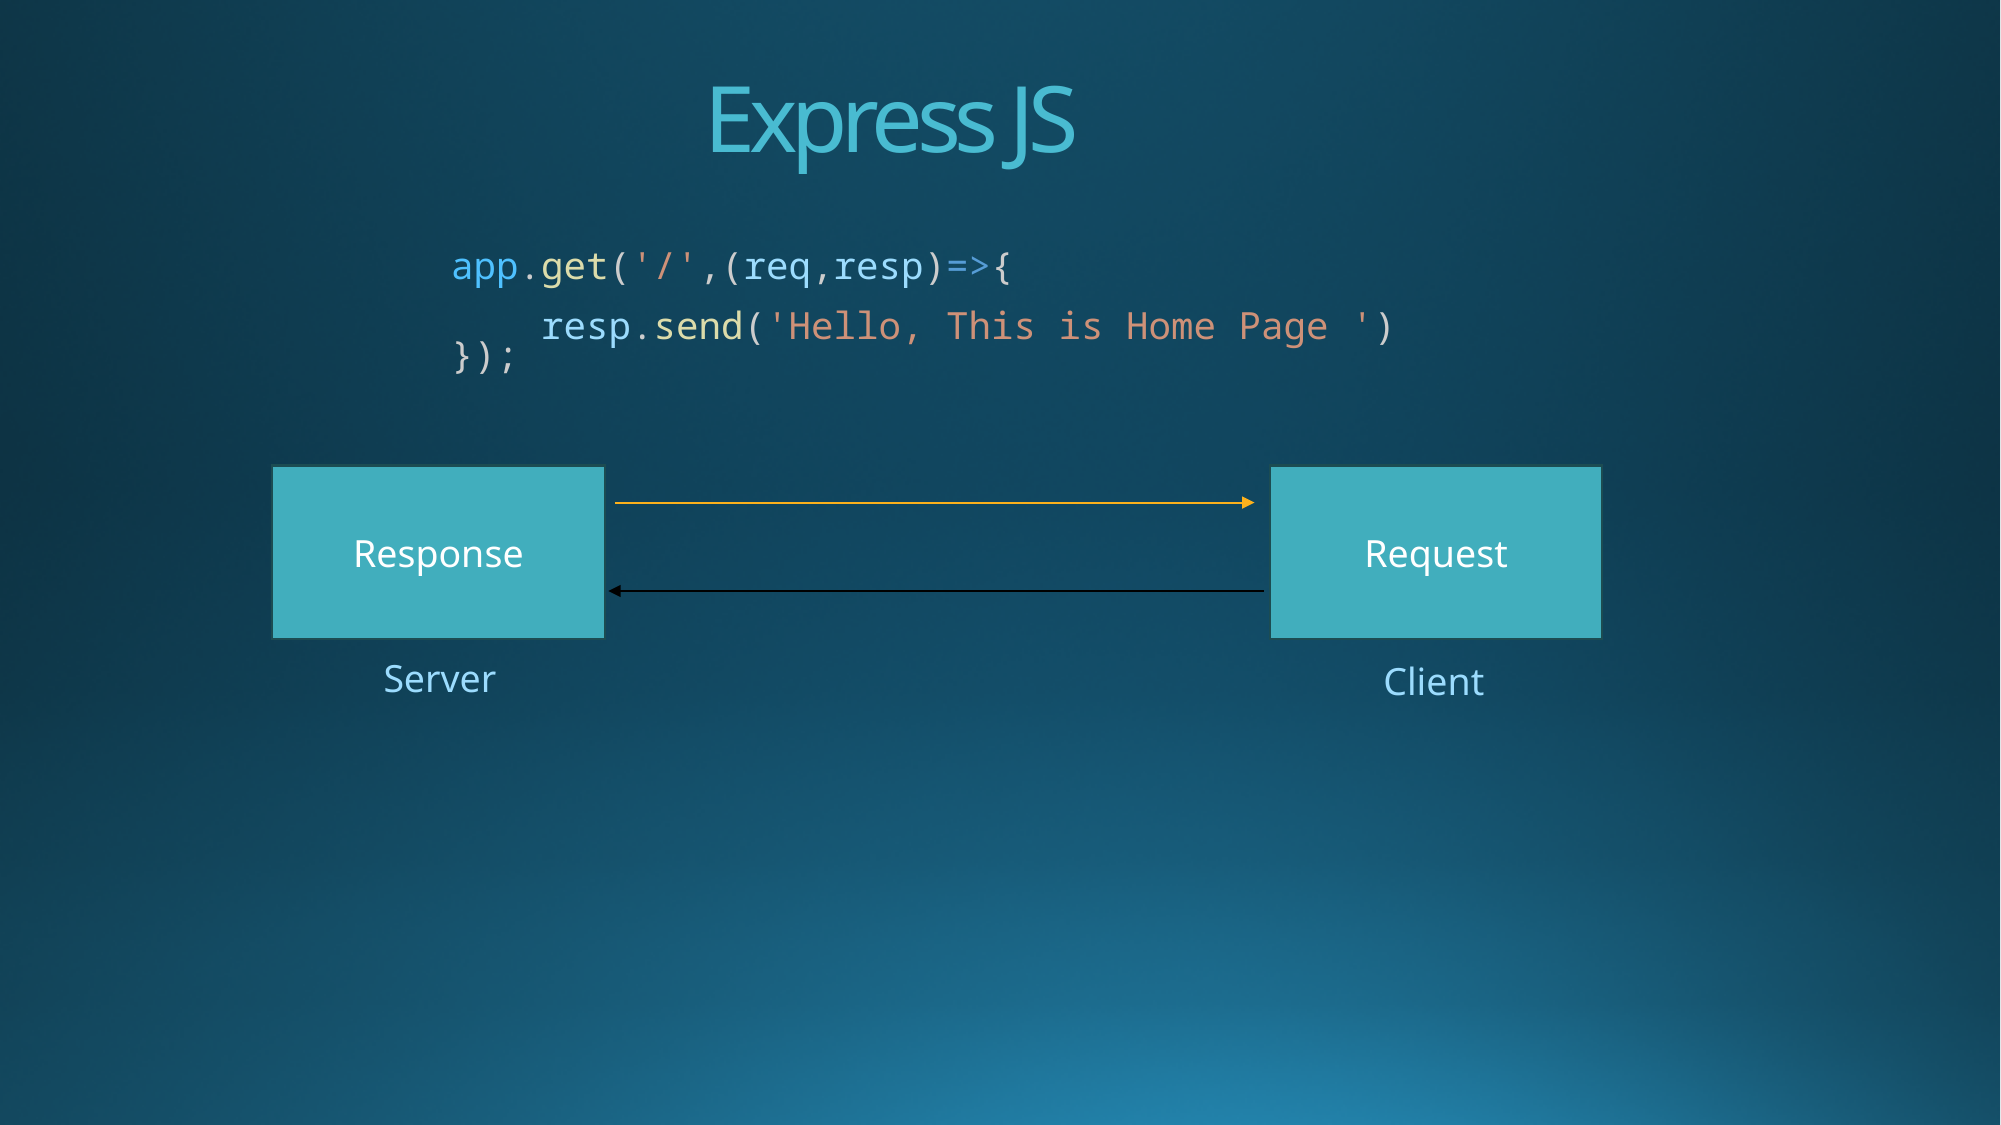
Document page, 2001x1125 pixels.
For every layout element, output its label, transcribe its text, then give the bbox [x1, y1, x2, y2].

text_box Response [271, 464, 606, 640]
picture [0, 0, 2001, 1125]
text_box Request [1269, 464, 1603, 640]
title Express JS [167, 66, 1616, 192]
text_box app.get('/',(req,resp)=>{ resp.send('Hello, This is Home Page ') }); [436, 250, 1437, 384]
text_box Client [1280, 650, 1588, 711]
text_box Server [286, 647, 594, 708]
